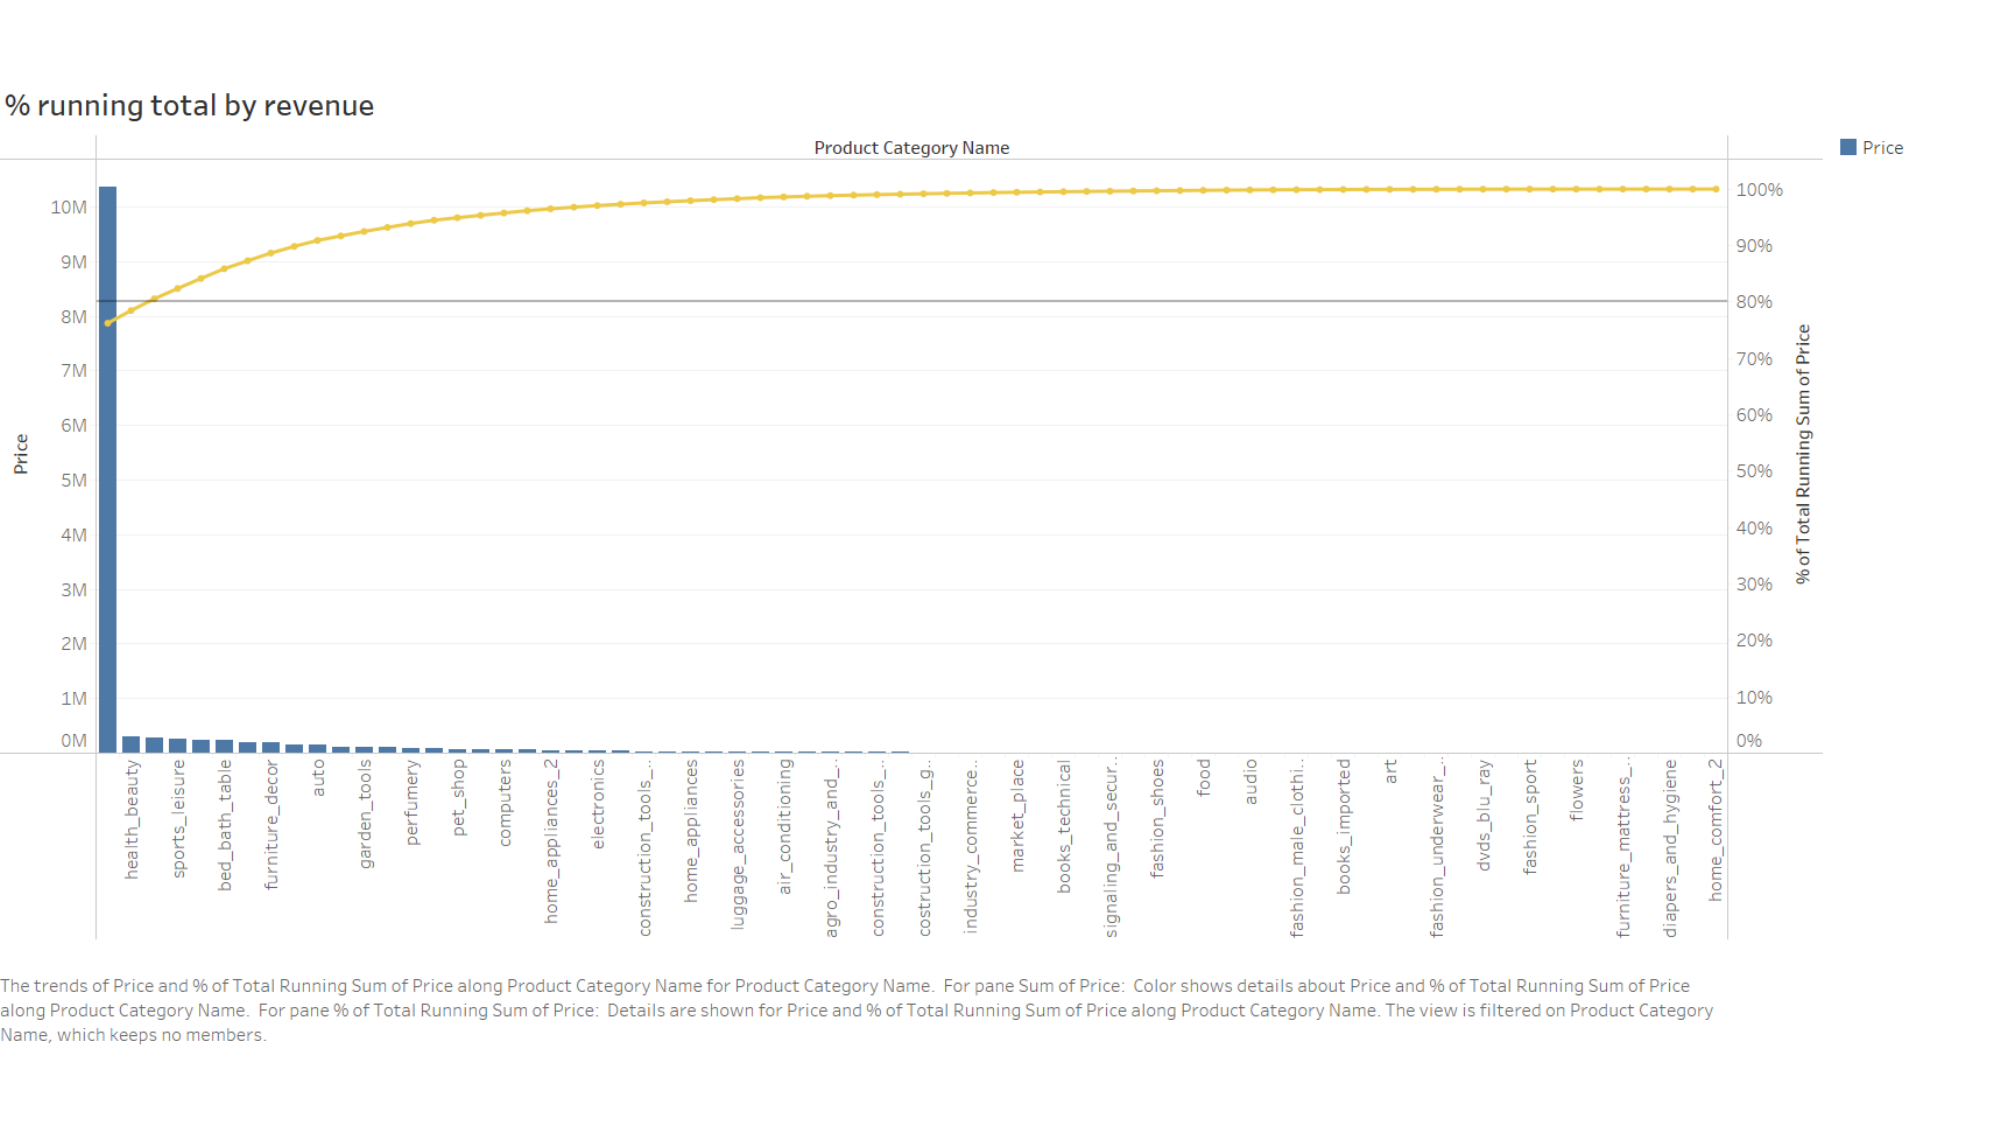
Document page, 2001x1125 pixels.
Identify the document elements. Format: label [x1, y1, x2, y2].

picture [0, 77, 2000, 1048]
